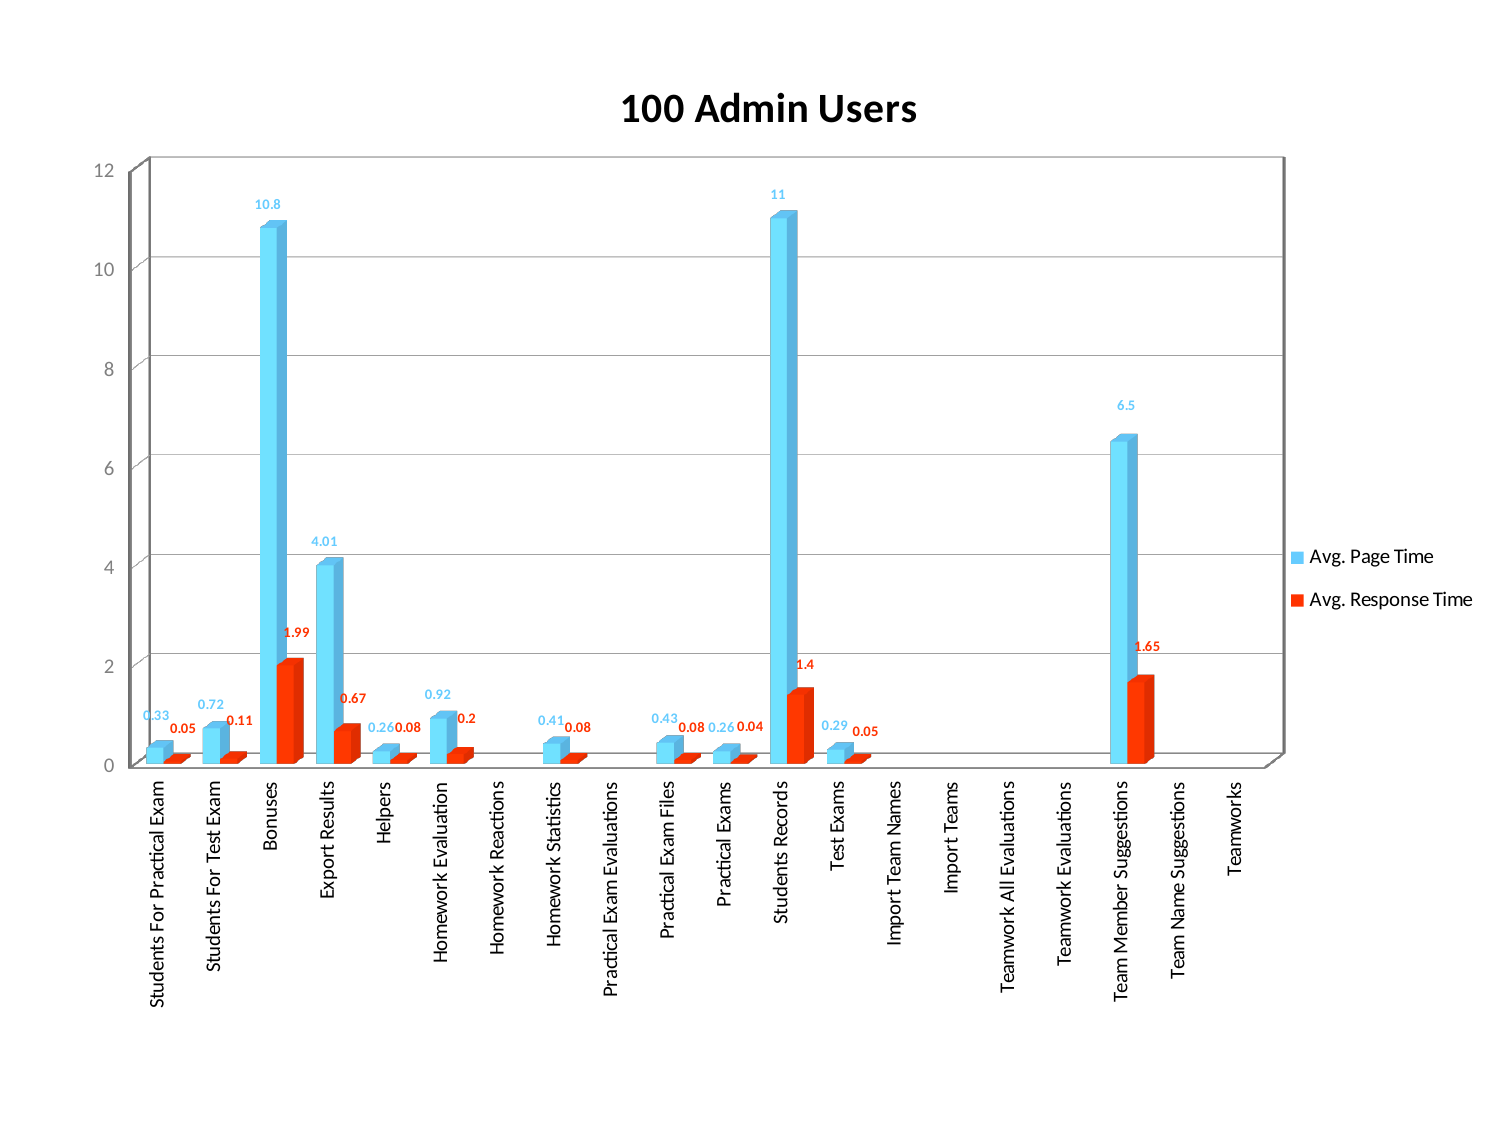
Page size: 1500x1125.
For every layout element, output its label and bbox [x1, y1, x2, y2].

chart [49, 49, 1488, 1076]
